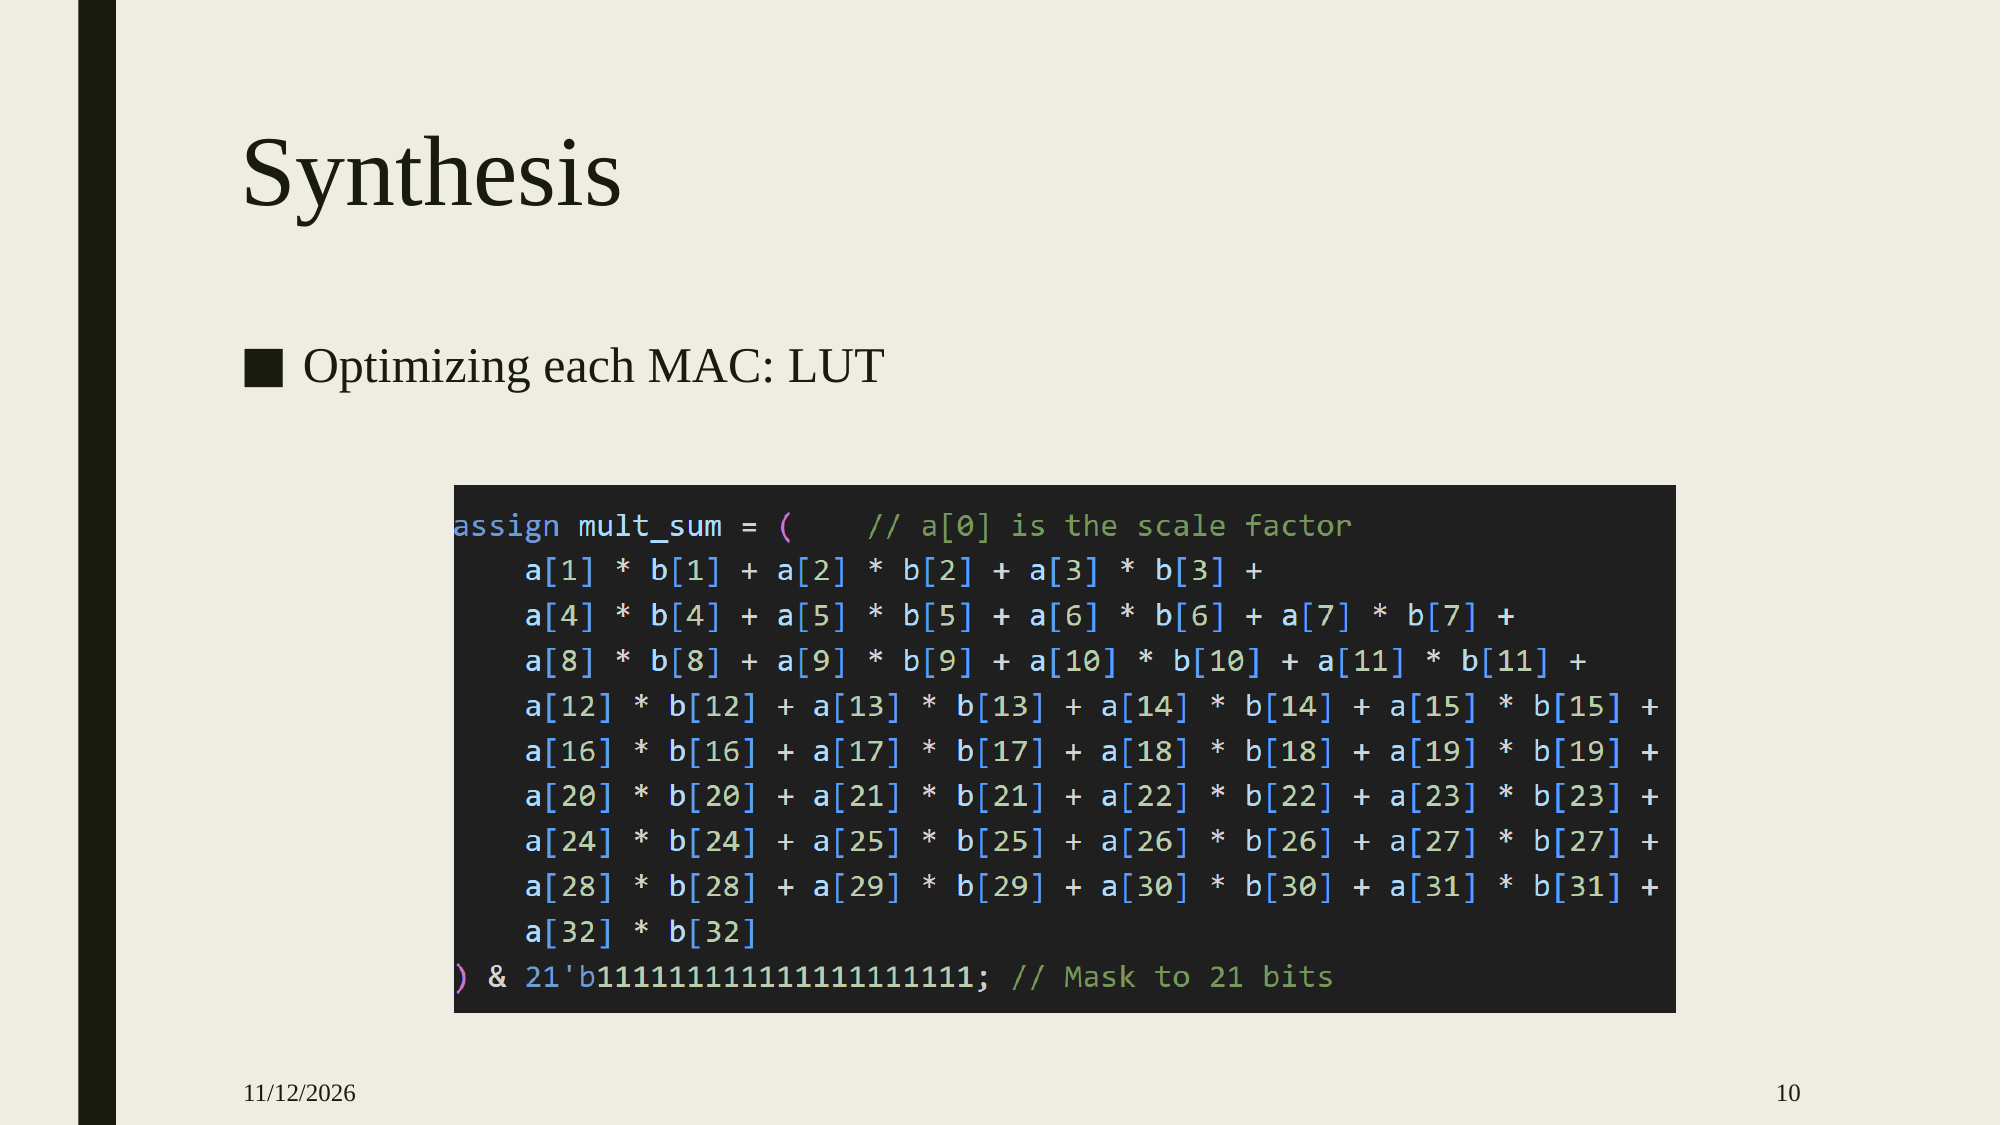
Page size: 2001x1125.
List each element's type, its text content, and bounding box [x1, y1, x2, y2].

title Synthesis [225, 112, 1800, 294]
slide_number 10 [1553, 1058, 1816, 1125]
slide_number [228, 1058, 426, 1125]
list Optimizing each MAC: LUT [225, 294, 1963, 963]
picture [454, 485, 1676, 1013]
